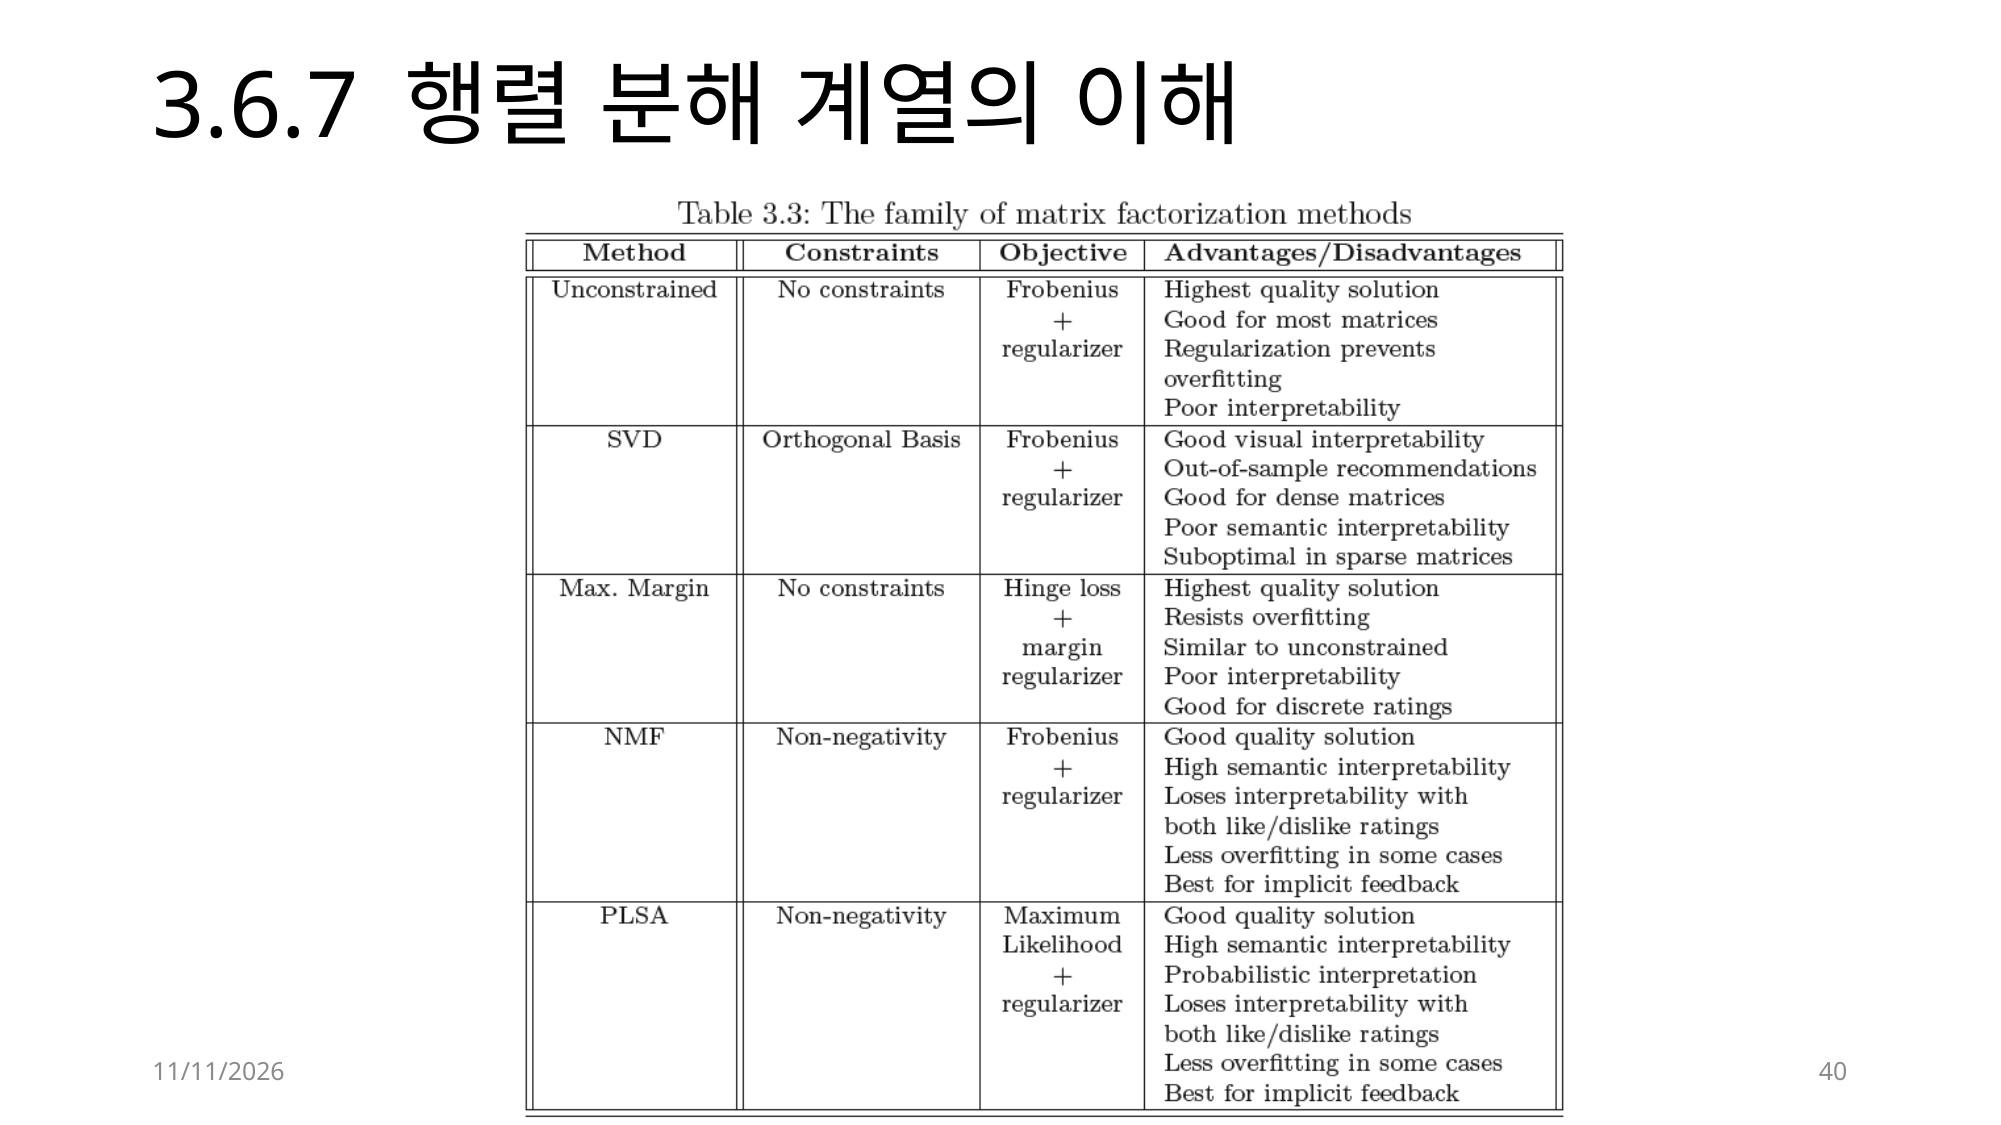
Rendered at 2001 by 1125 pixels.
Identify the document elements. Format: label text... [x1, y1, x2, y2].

slide_number 2023. 3. 20. [137, 1042, 510, 1103]
slide_number 40 [1574, 1042, 1863, 1103]
title 3.6.7 행렬 분해 계열의 이해 [137, 31, 1863, 186]
picture [510, 195, 1574, 1125]
